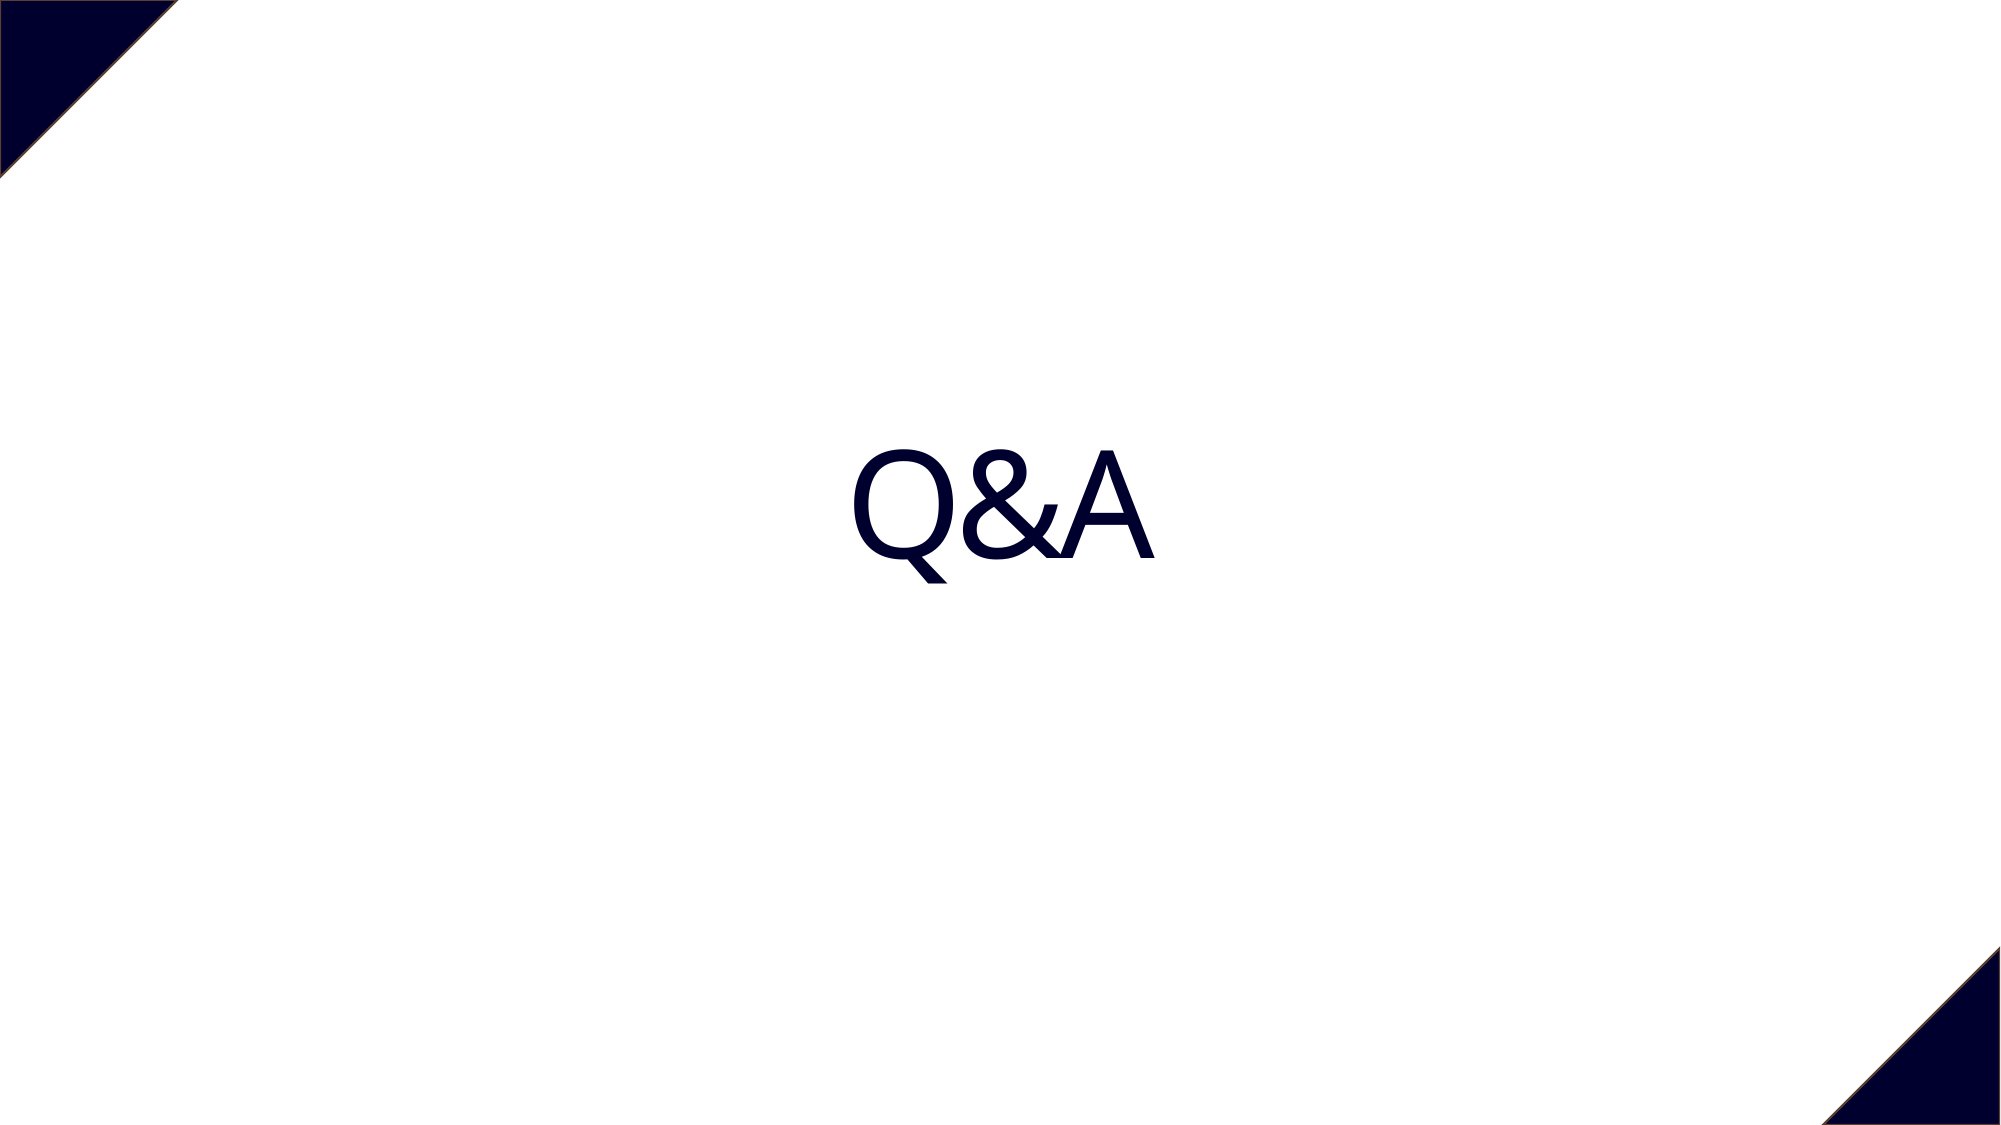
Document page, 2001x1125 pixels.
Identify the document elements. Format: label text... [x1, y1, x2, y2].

text_box Q&A [823, 401, 1177, 597]
